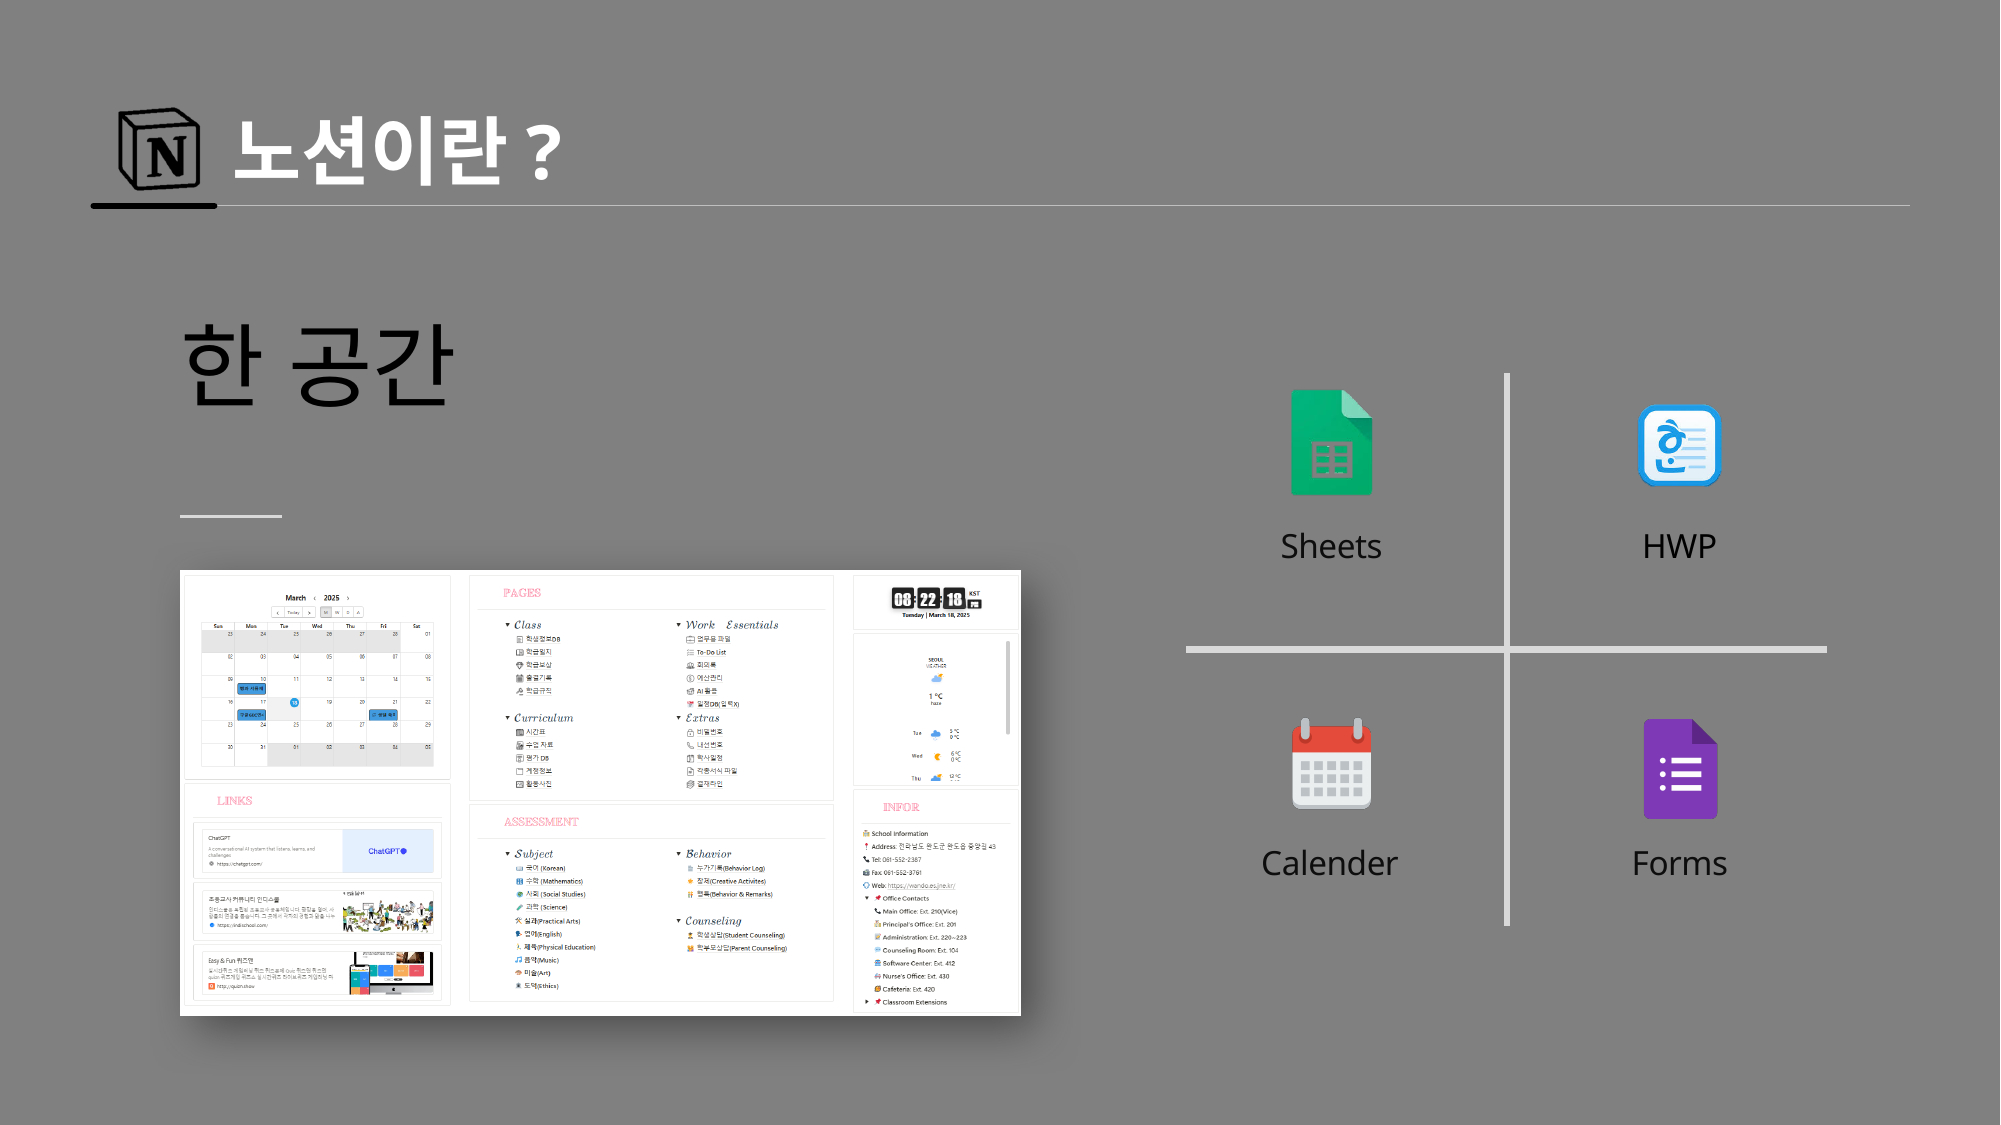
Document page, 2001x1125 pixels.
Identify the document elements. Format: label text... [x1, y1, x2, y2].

picture [179, 569, 1021, 1016]
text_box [1185, 372, 1828, 927]
picture [107, 97, 210, 200]
text_box 한 공간에서 모두 함께 해결할 수 있다 [166, 301, 1021, 507]
text_box 노션이란? [217, 97, 578, 203]
